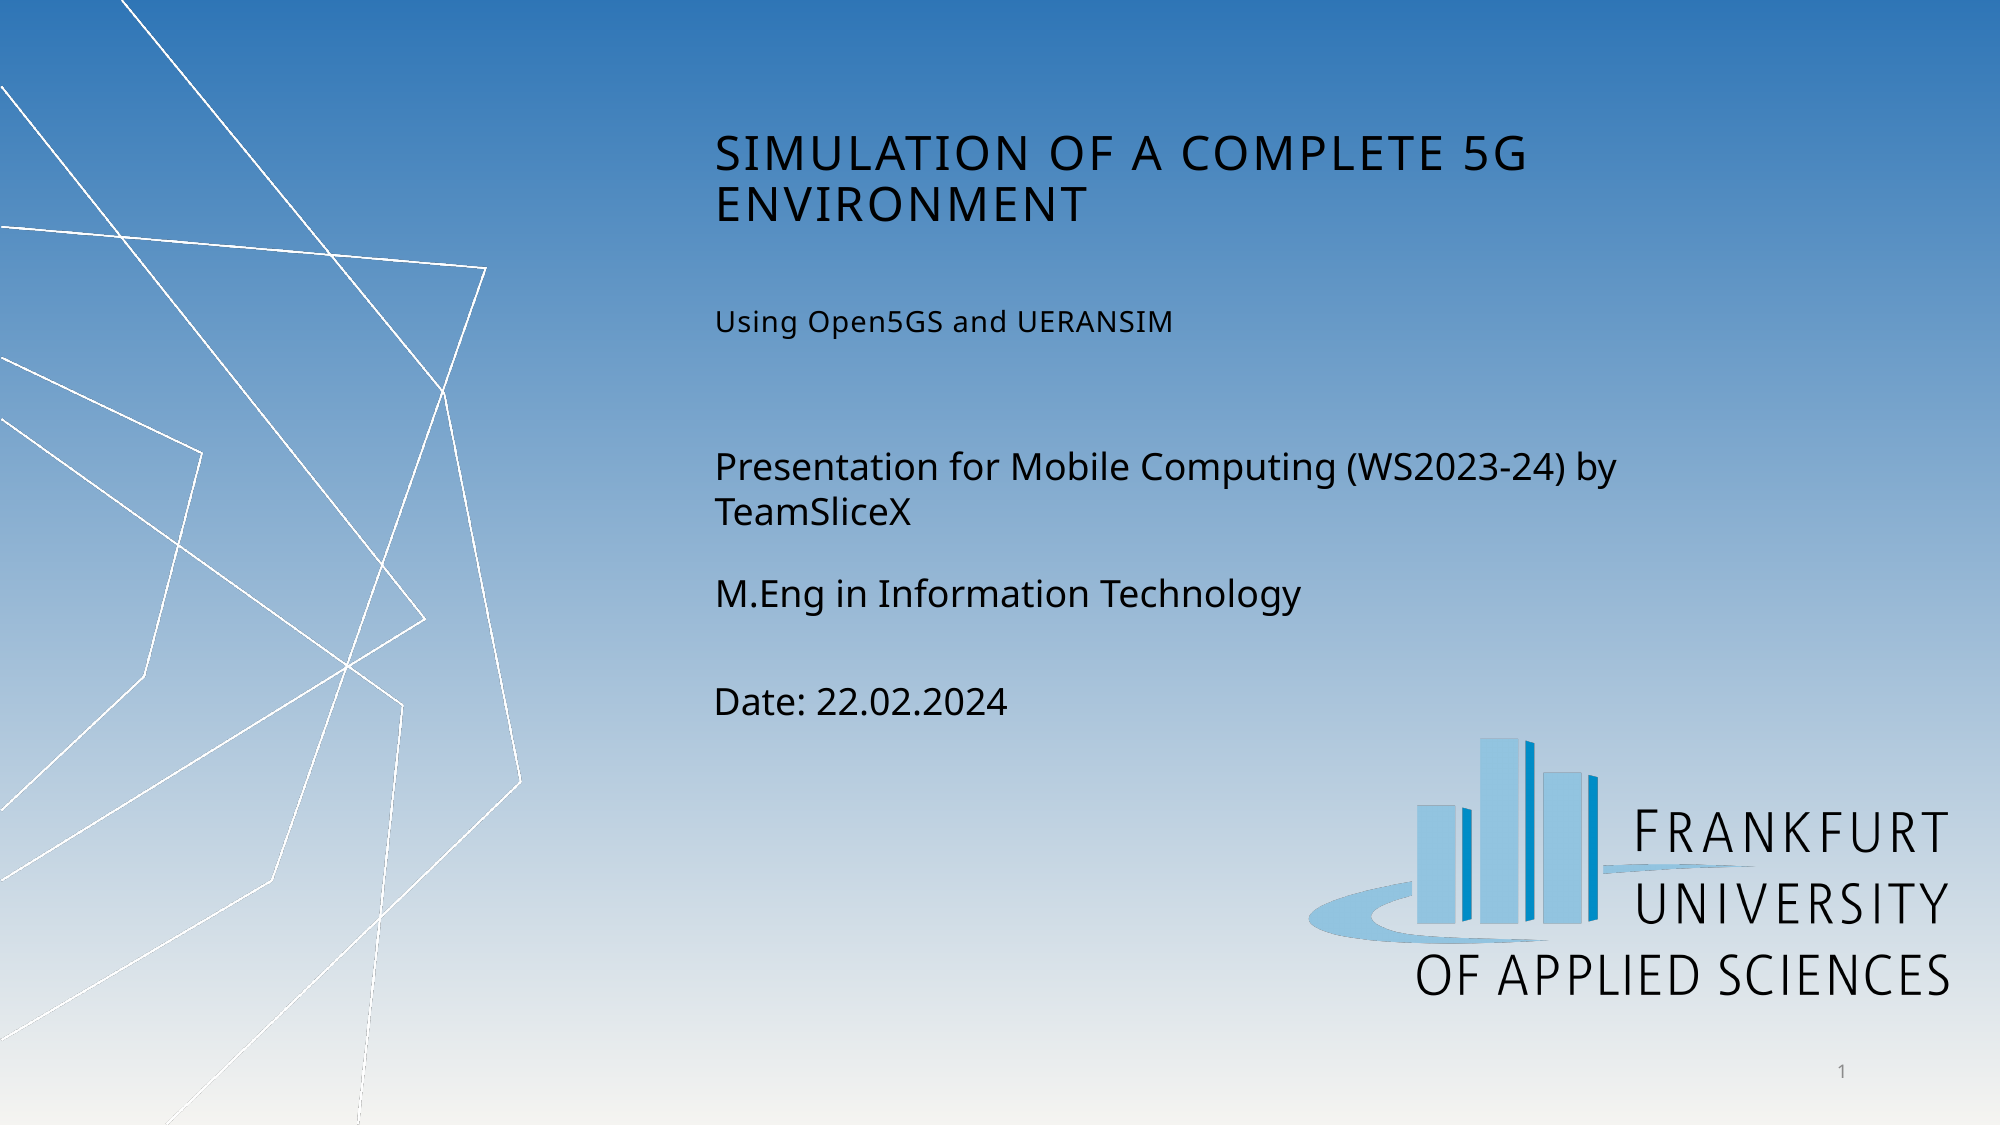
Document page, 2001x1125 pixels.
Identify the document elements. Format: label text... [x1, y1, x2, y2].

picture [1301, 731, 1956, 1003]
slide_number 1 [1571, 1042, 1863, 1103]
subtitle Using Open5GS and UERANSIM [699, 278, 1386, 359]
text_box Date: 22.02.2024 [698, 670, 1260, 731]
picture [0, 0, 522, 1125]
text_box Presentation for Mobile Computing (WS2023-24) by TeamSliceX [699, 436, 1768, 541]
text_box M.Eng in Information Technology [699, 562, 1349, 623]
title Simulation of a complete 5g environment [699, 122, 1850, 240]
